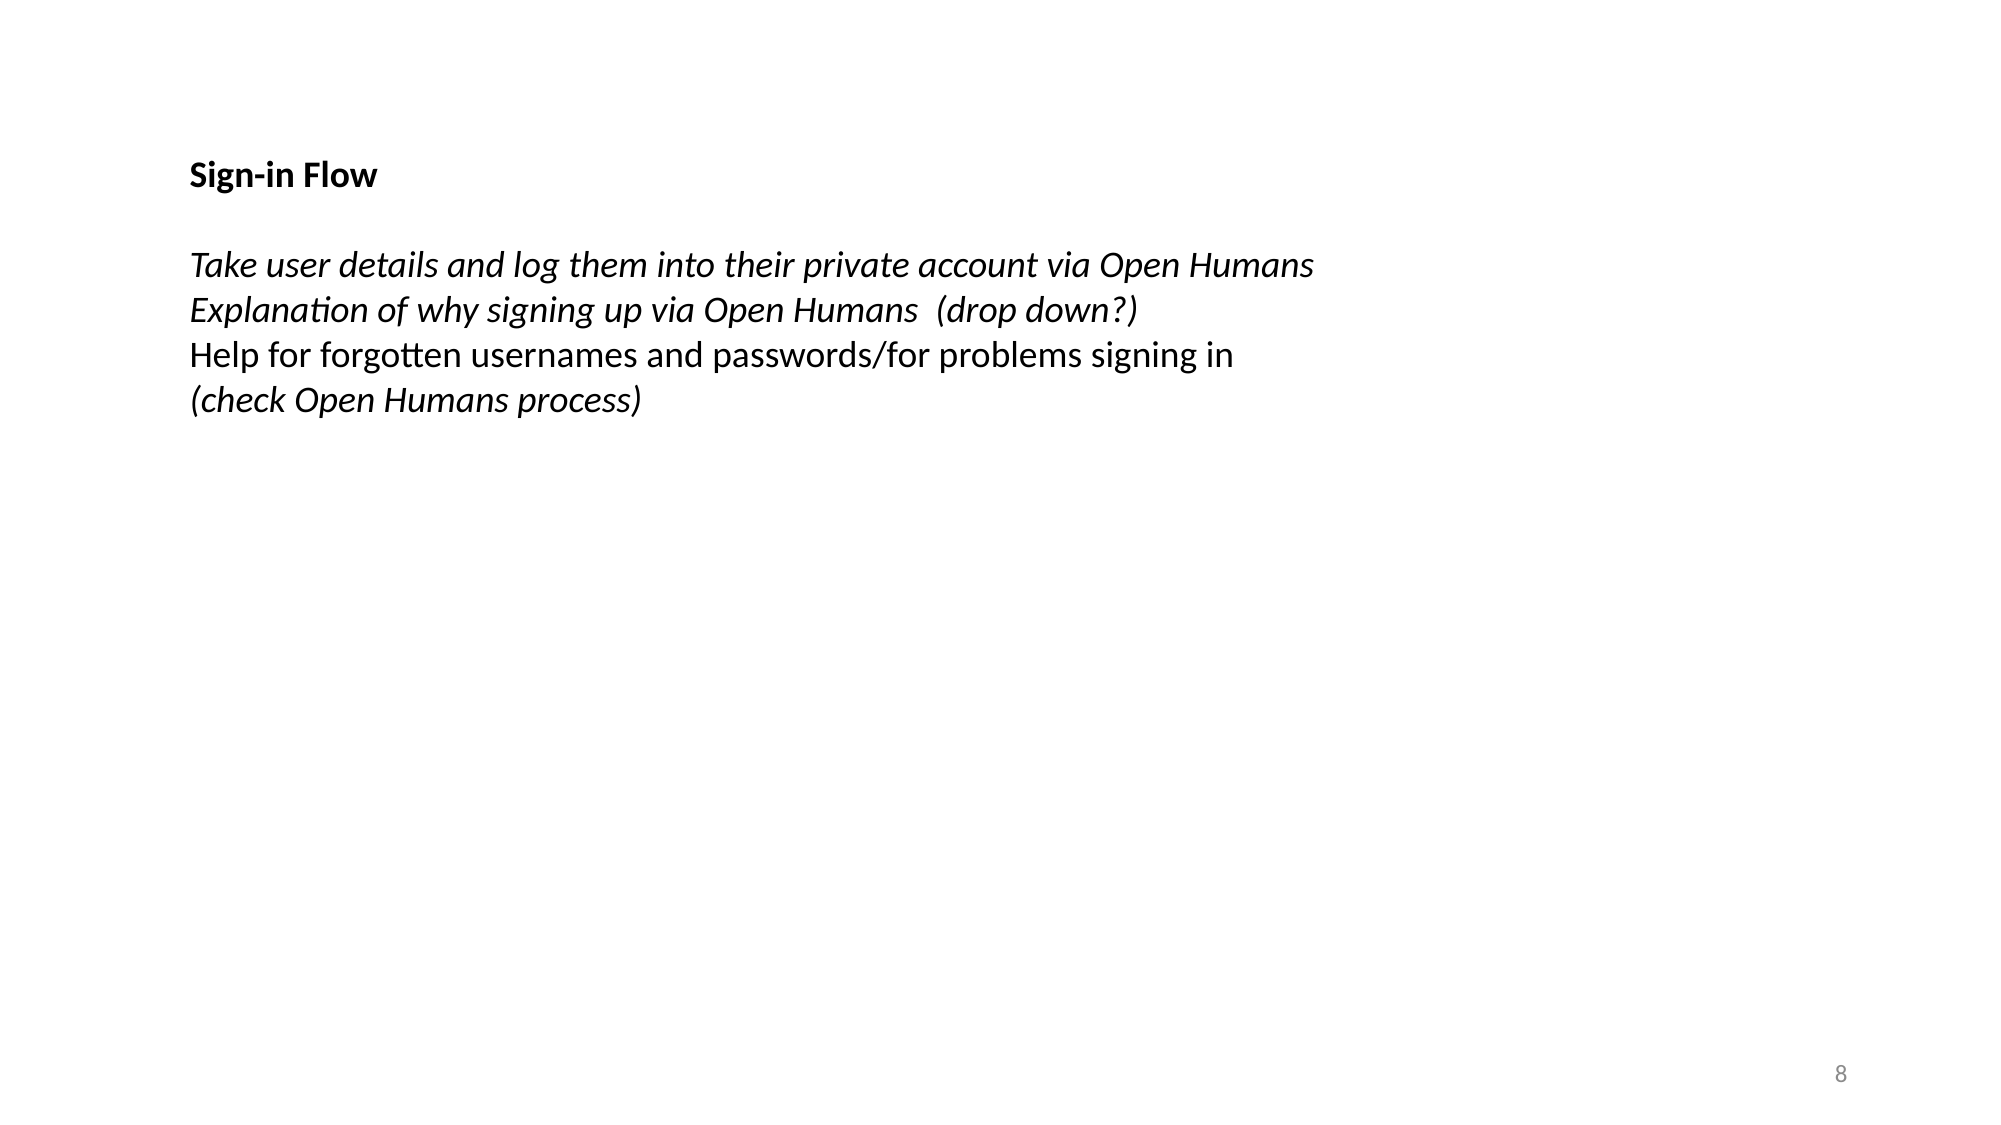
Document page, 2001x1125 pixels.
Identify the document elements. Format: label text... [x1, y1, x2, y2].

slide_number 8 [1412, 1042, 1863, 1103]
text_box Sign-in Flow Take user details and log them into their private account via Open Humans Explanation of why signing up via Open Humans (drop down?) Help for forgotten usernames and passwords/for problems signing in (check Open Humans process) [174, 142, 1843, 428]
